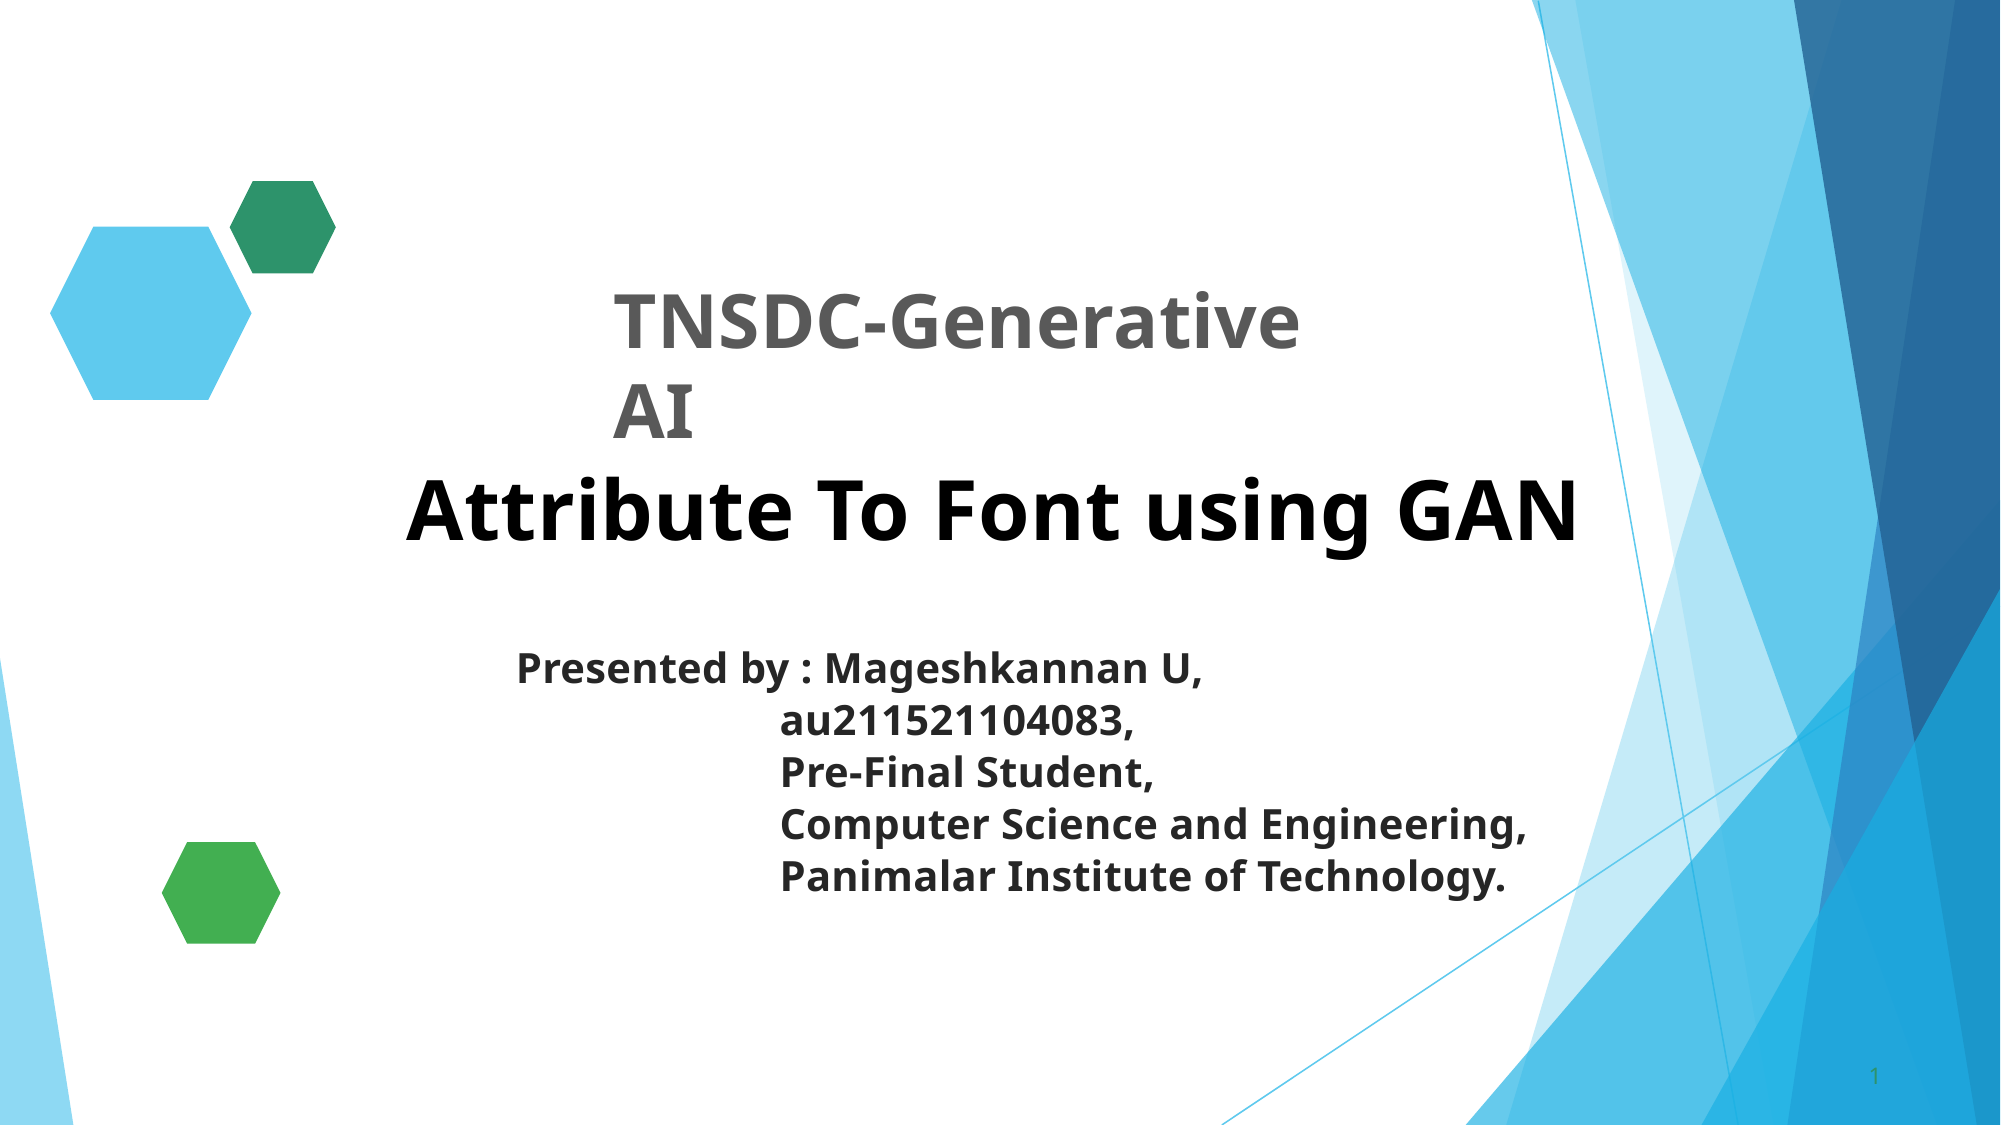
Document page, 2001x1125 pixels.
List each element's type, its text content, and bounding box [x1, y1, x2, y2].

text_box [49, 180, 337, 401]
text_box [161, 842, 281, 944]
slide_number 1 [1862, 1061, 1888, 1094]
text_box Presented by : Mageshkannan U, au211521104083, Pre-Final Student, Computer Science and Engineering, Panimalar Institute of Technology. [499, 634, 1550, 908]
text_box Attribute To Font using GAN [130, 450, 1858, 565]
text_box TNSDC-Generative AI [611, 271, 1388, 450]
